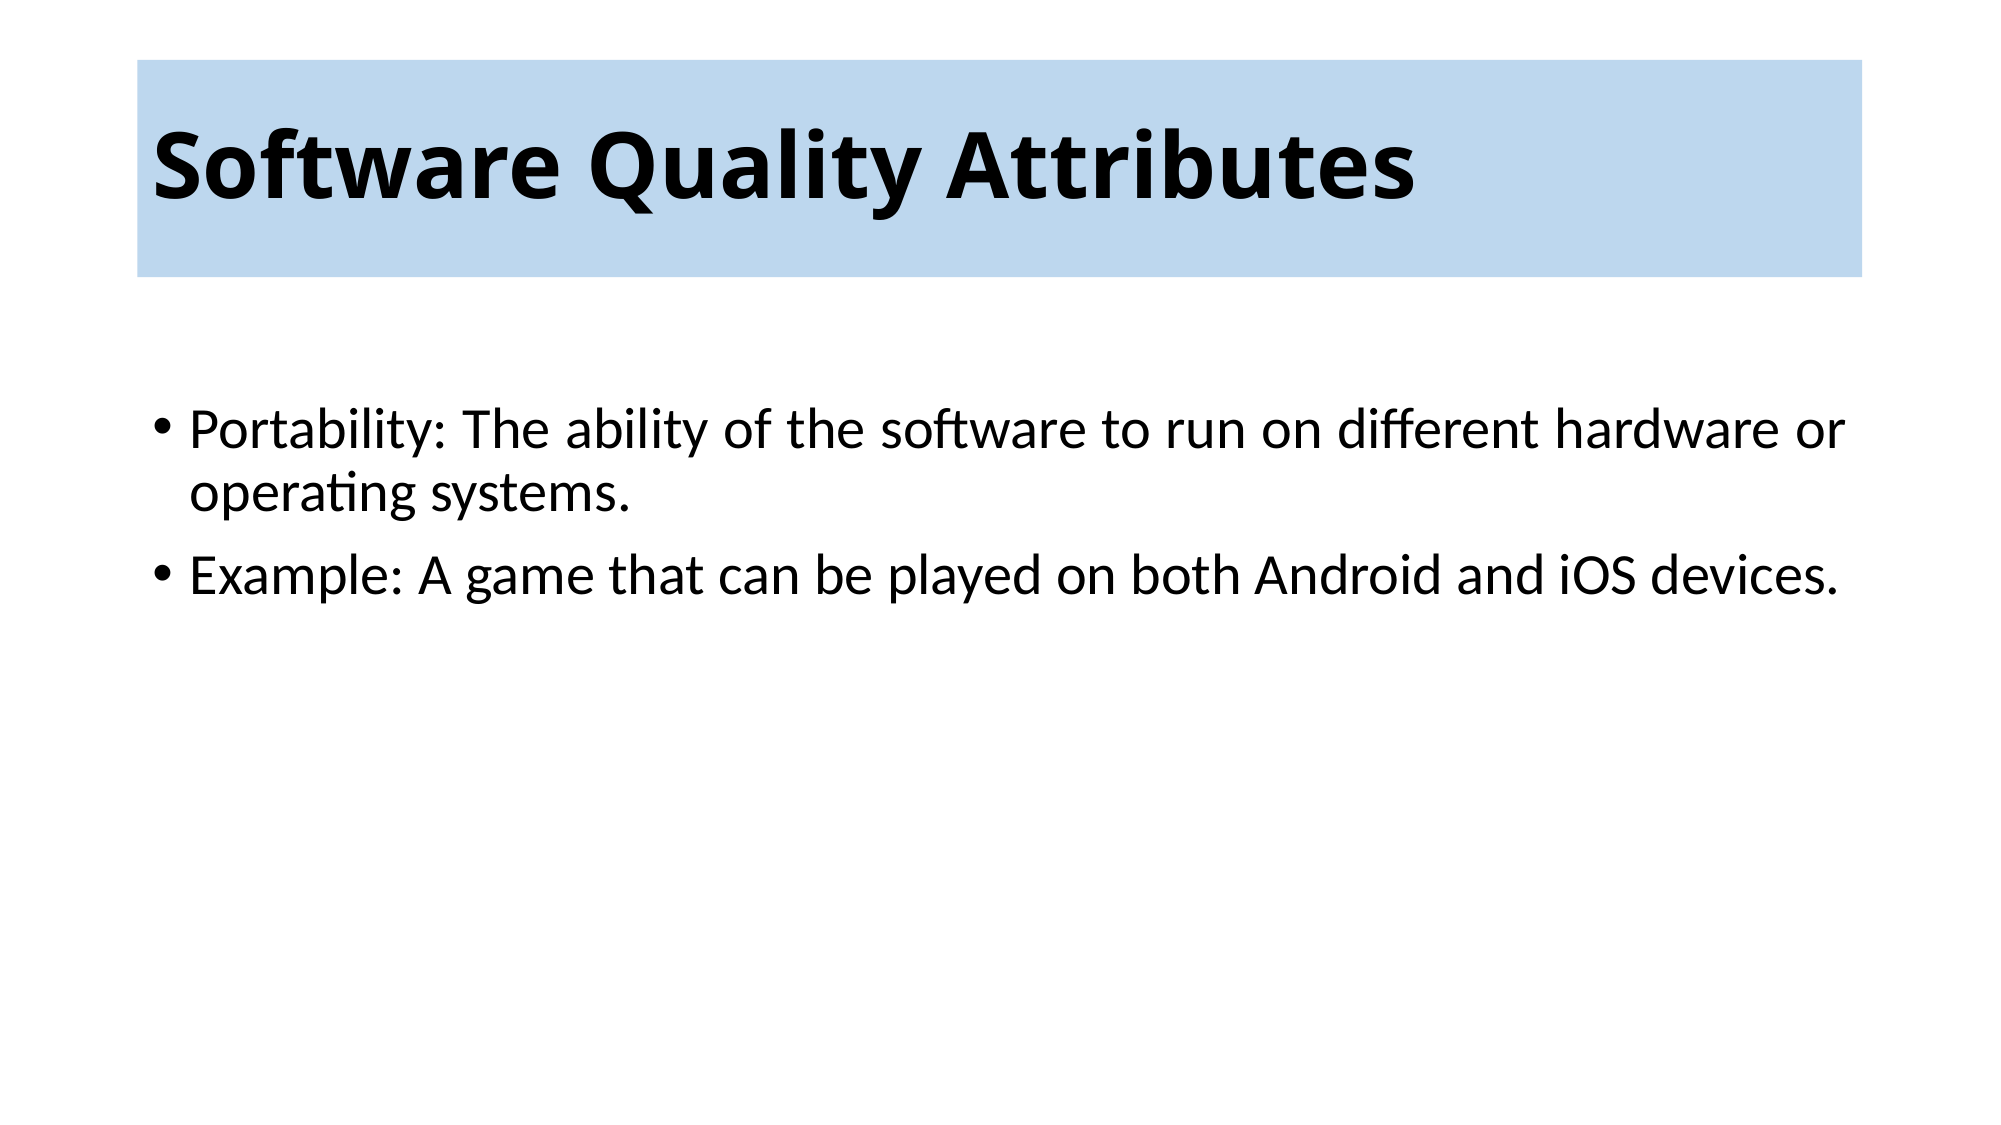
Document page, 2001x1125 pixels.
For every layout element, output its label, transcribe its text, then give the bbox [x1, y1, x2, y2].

list Portability: The ability of the software to run on different hardware or operating systems. Example: A game that can be played on both Android and iOS devices. [137, 299, 1863, 1014]
title Software Quality Attributes [137, 59, 1863, 278]
